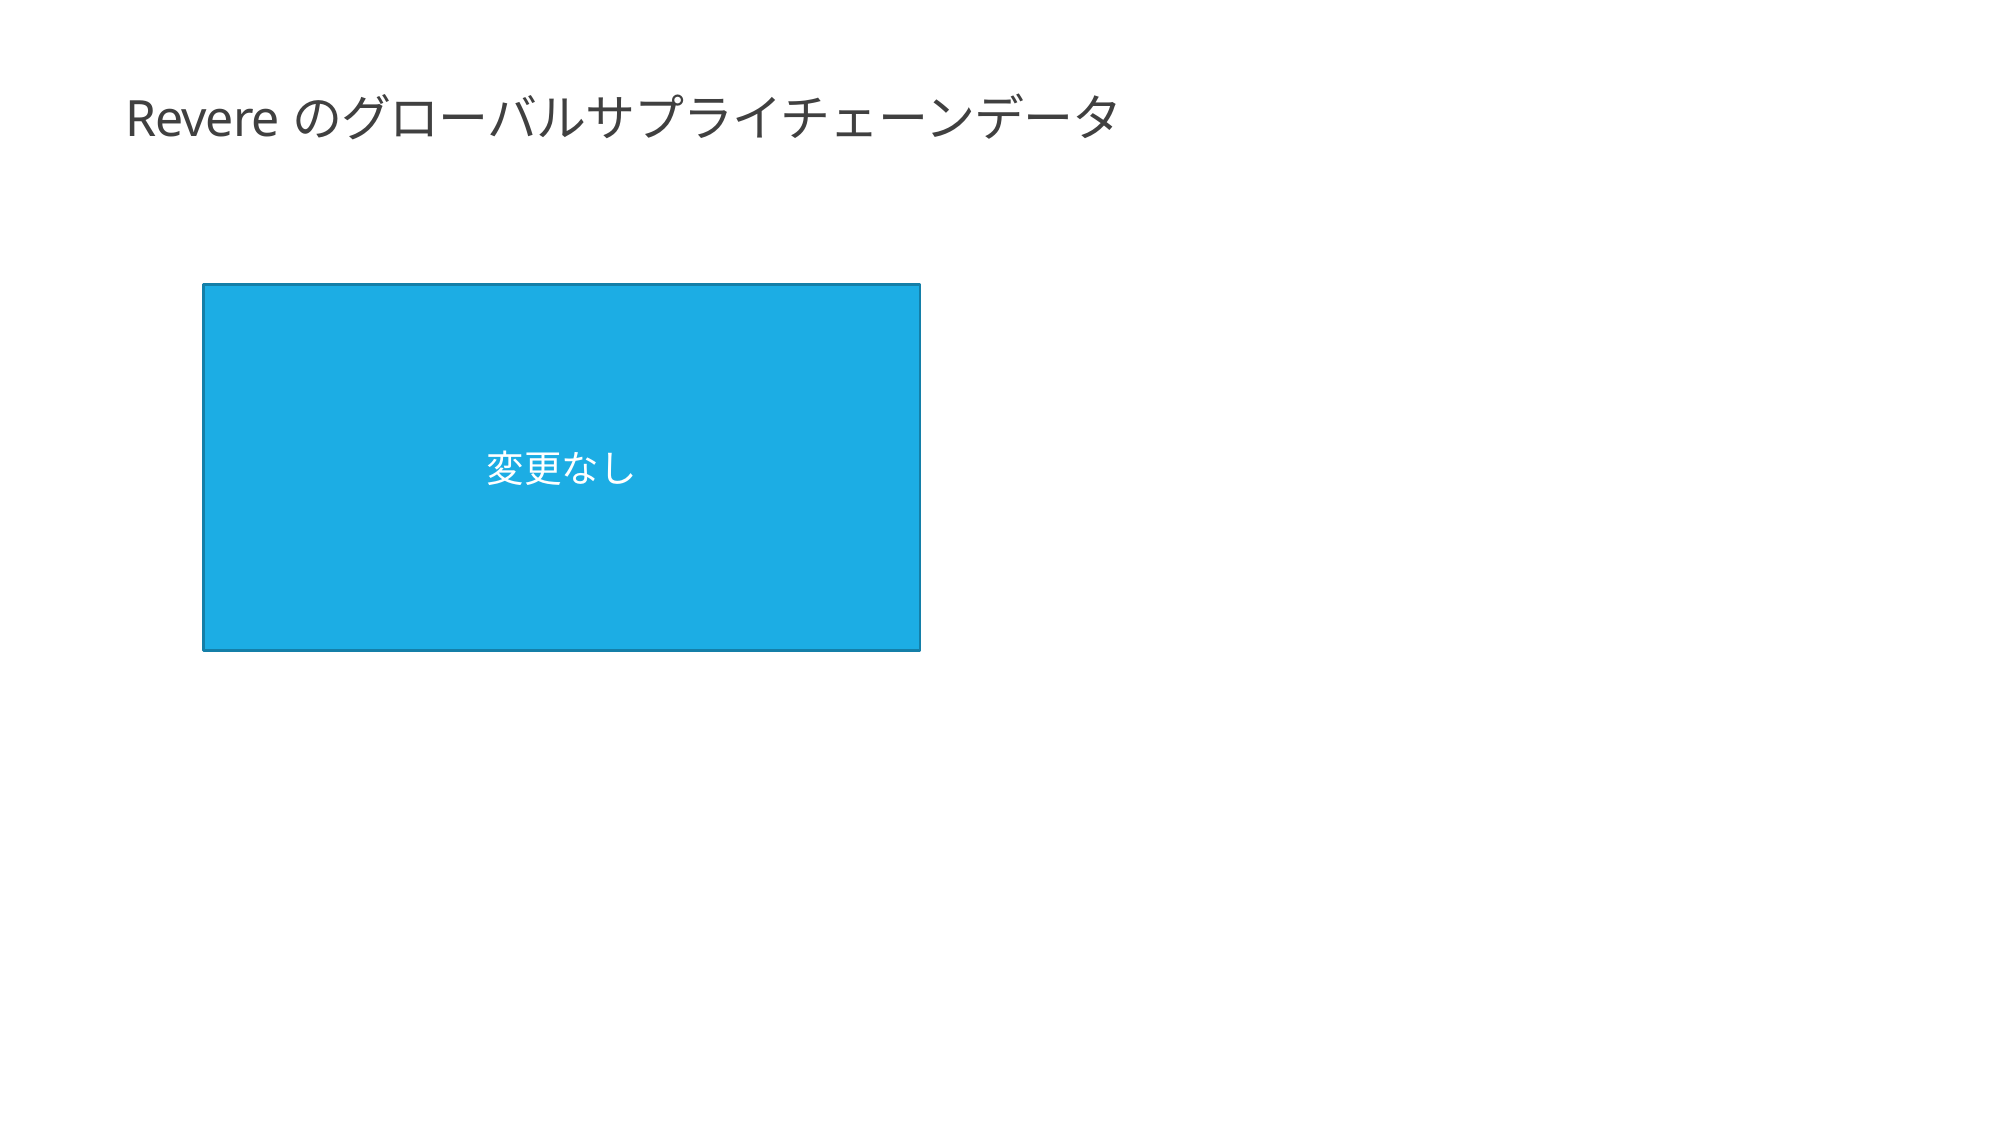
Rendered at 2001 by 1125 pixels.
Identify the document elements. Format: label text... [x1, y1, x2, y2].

text_box 変更なし [202, 283, 921, 652]
title Revereのグローバルサプライチェーンデータ [110, 53, 1900, 155]
